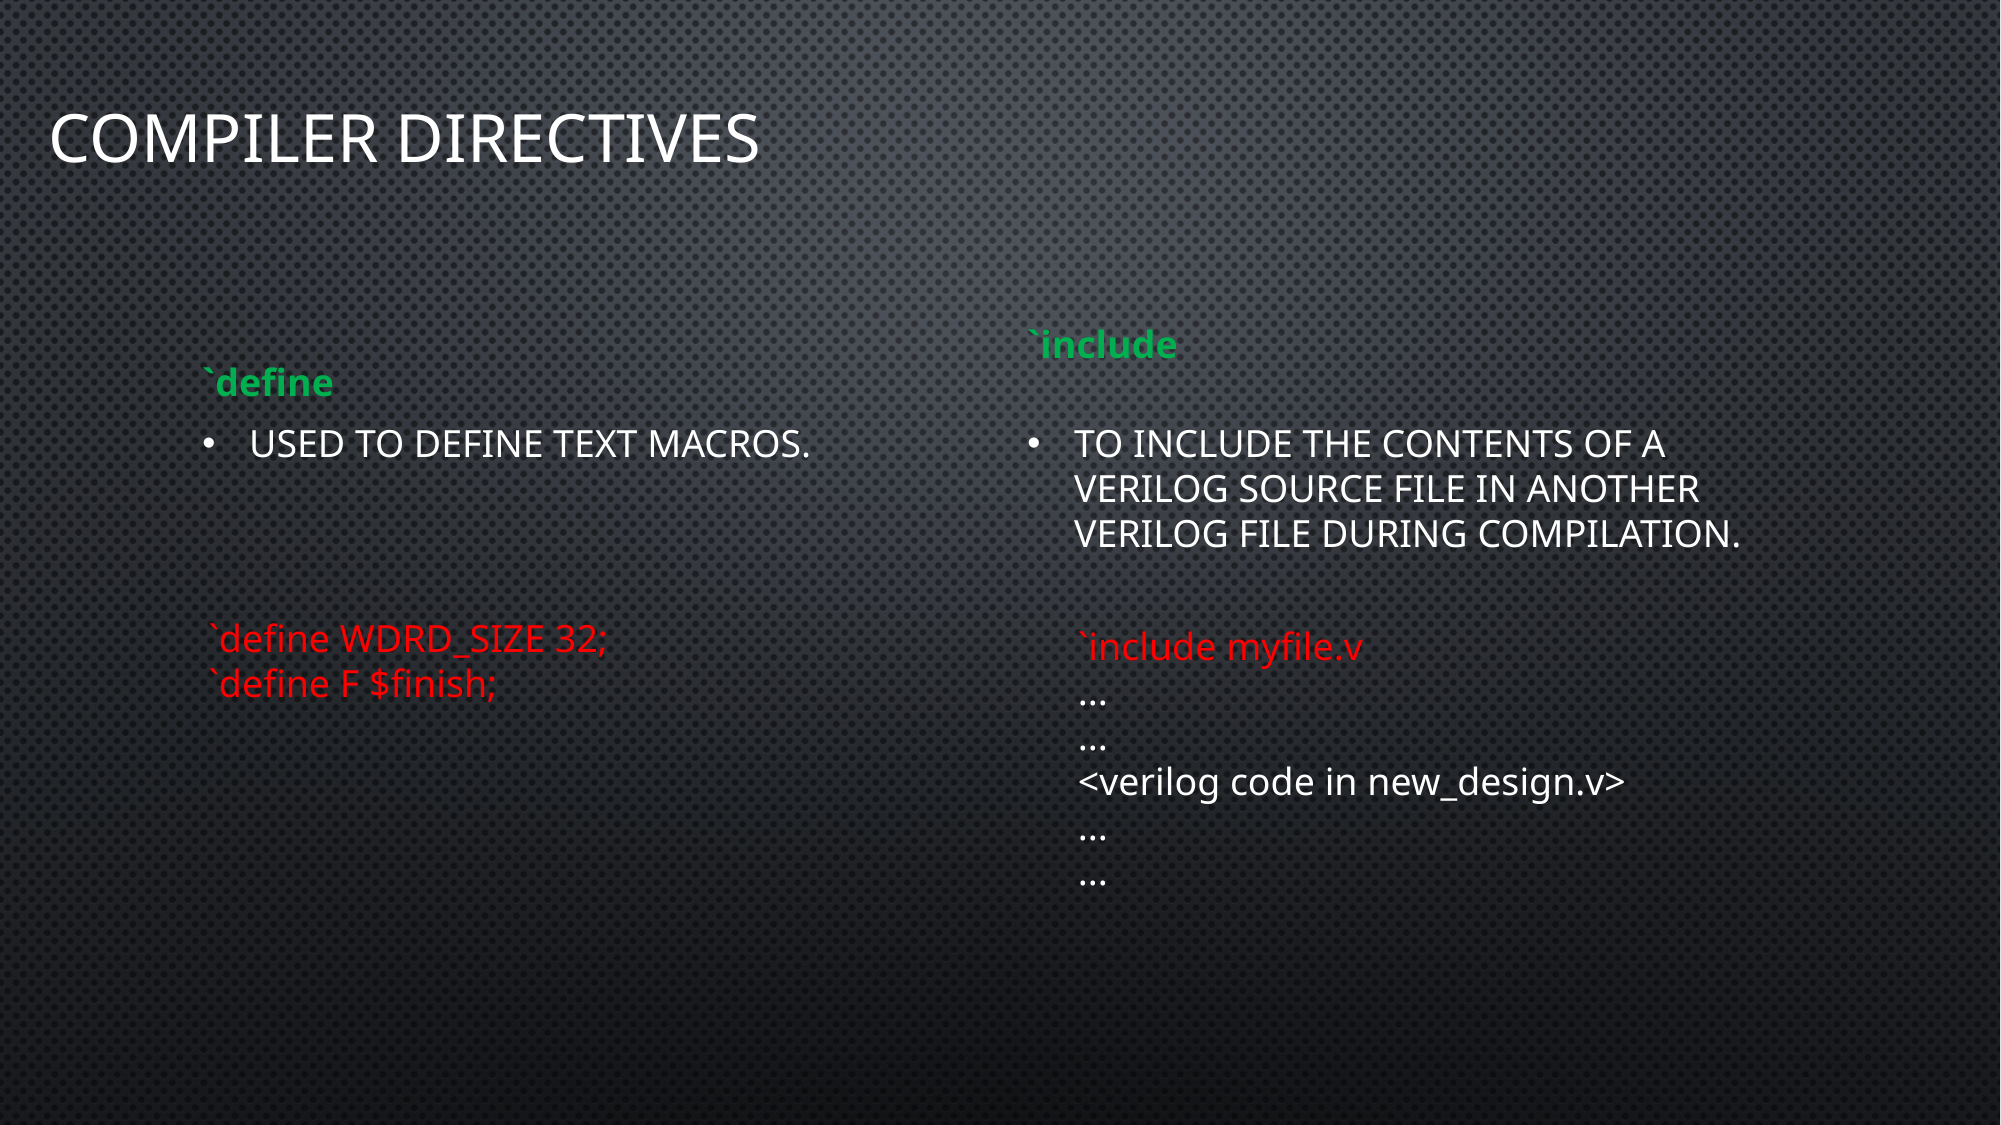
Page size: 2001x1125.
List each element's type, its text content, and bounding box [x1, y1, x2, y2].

text_box `include [1012, 313, 1615, 373]
text_box `define [187, 352, 790, 412]
list To include the contents of a verilog source file in another verilog file during compilation. [1012, 412, 1813, 577]
text_box `include myfile.v ... ... <verilog code in new_design.v> ... ... [1063, 615, 1791, 901]
title Compiler Directives [33, 39, 1659, 233]
text_box `define WDRD_SIZE 32; `define F $finish; [193, 562, 759, 713]
list used to define text macros. [187, 412, 988, 473]
